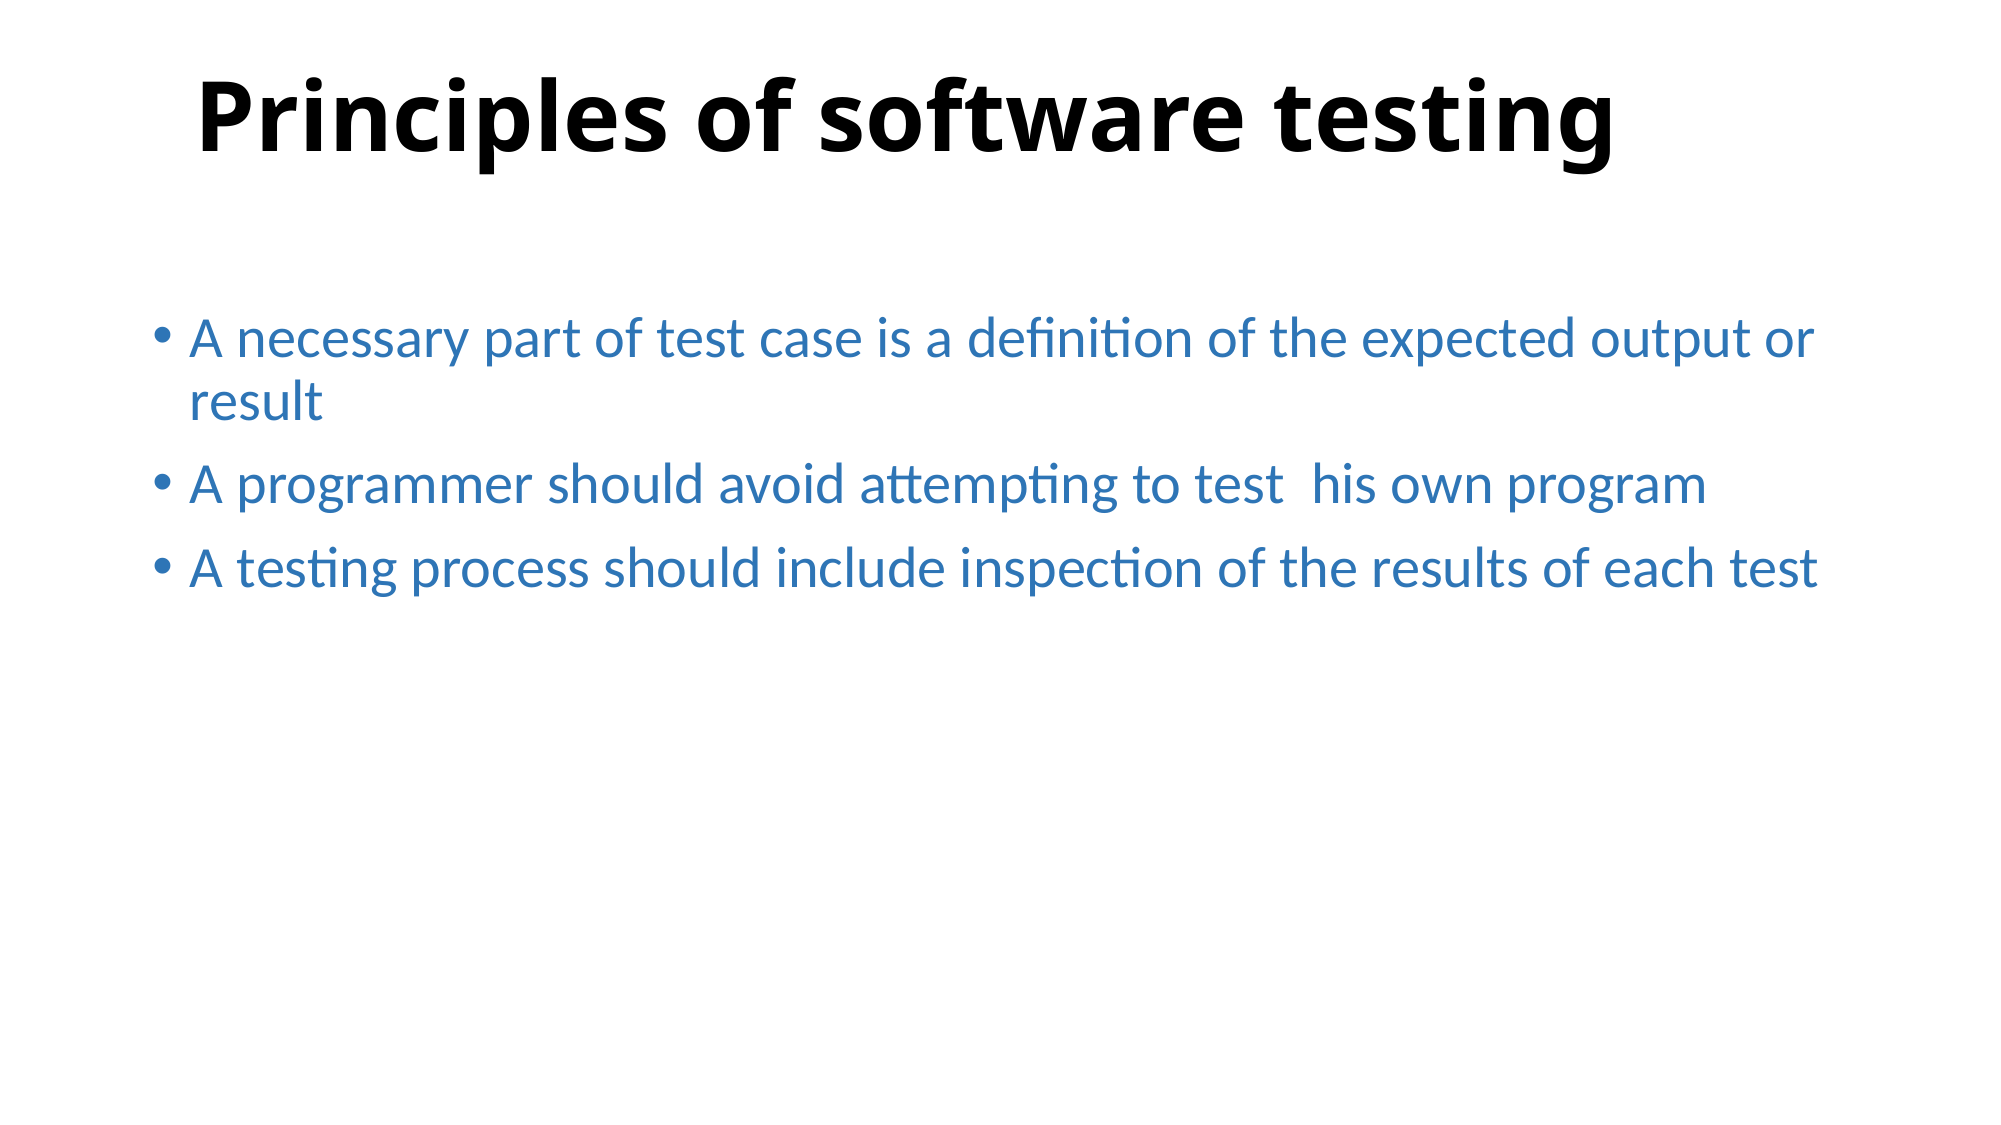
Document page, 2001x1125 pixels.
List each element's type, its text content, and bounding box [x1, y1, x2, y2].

list A necessary part of test case is a definition of the expected output or result A programmer should avoid attempting to test his own program A testing process should include inspection of the results of each test [137, 299, 1863, 1014]
title Principles of software testing [137, 59, 1863, 278]
